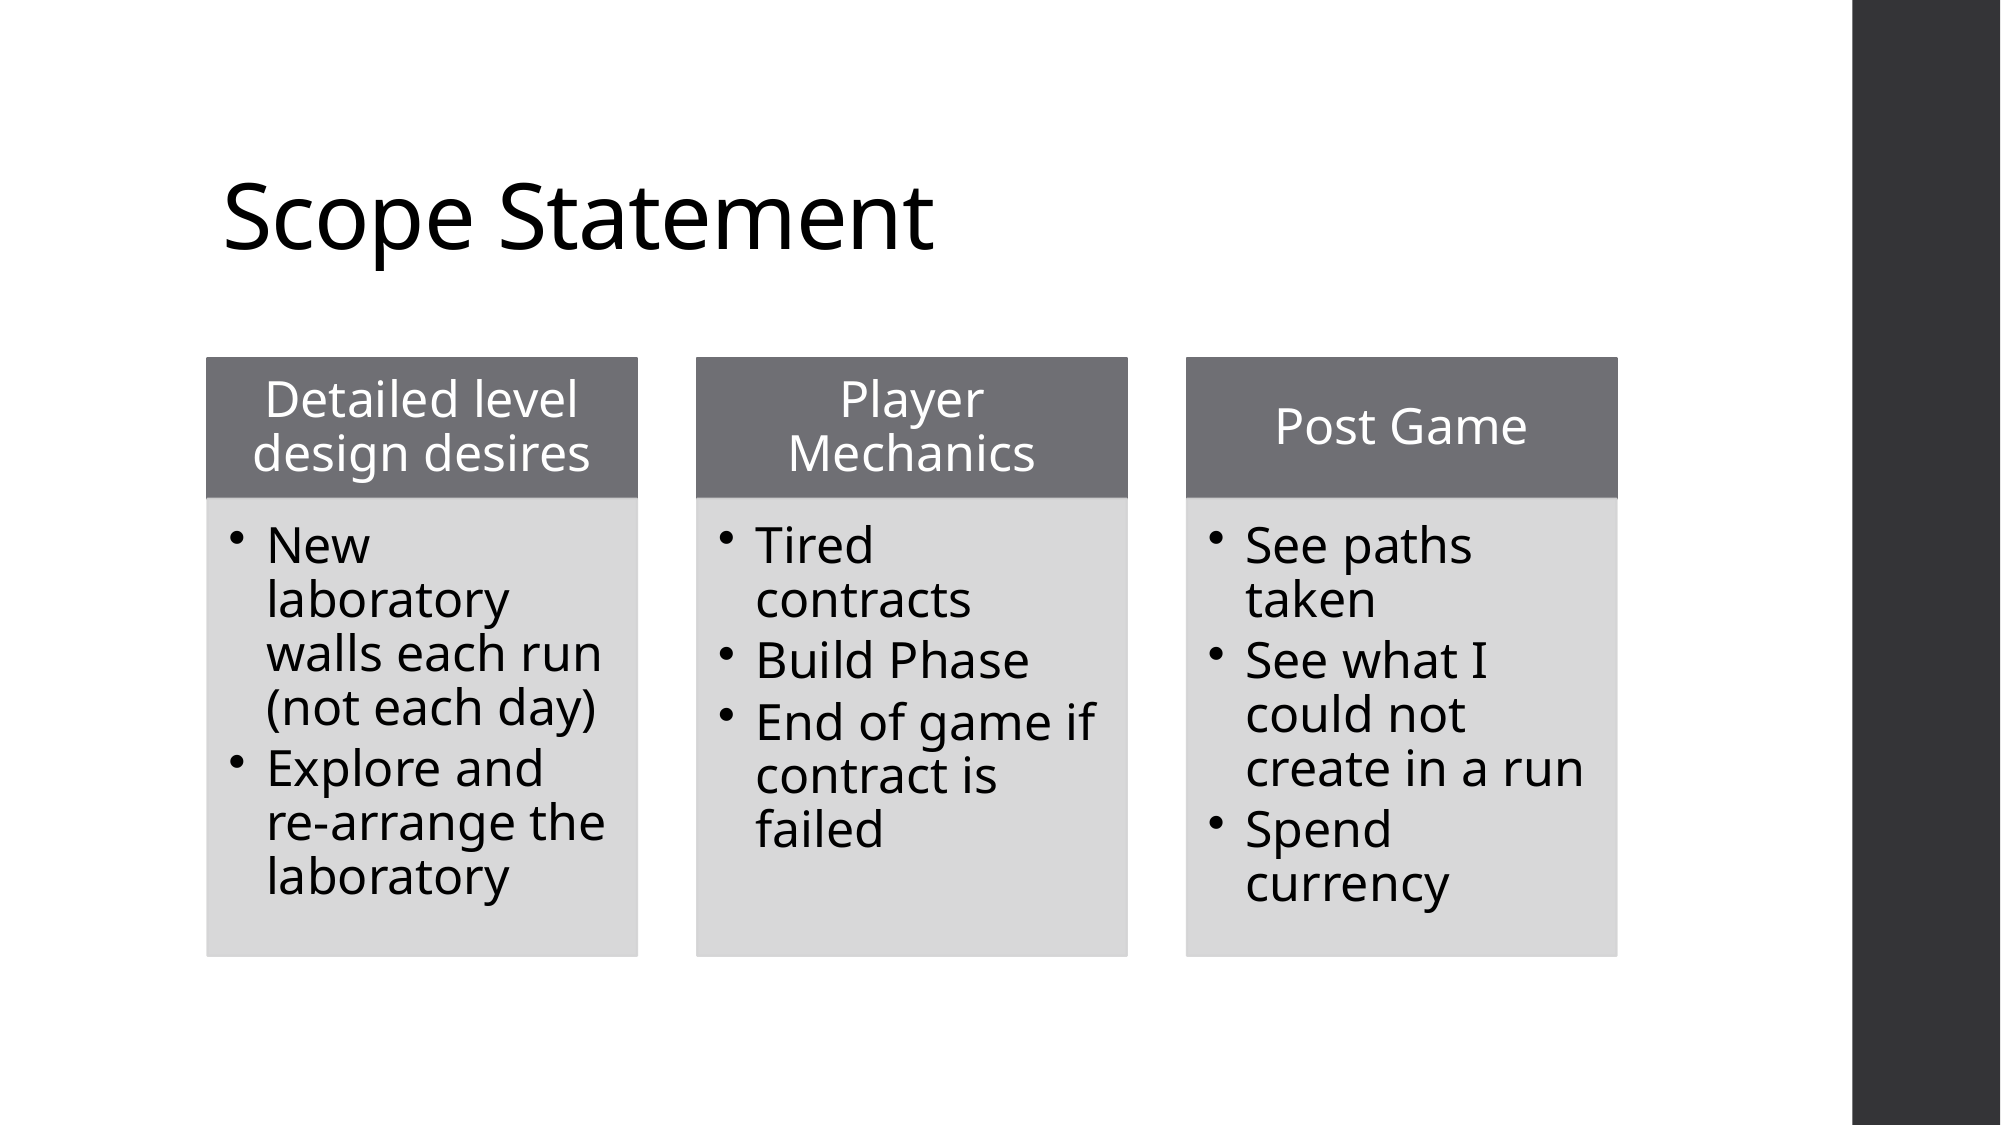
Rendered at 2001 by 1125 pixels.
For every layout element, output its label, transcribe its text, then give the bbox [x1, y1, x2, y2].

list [206, 299, 1618, 1015]
title Scope Statement [206, 60, 1797, 278]
